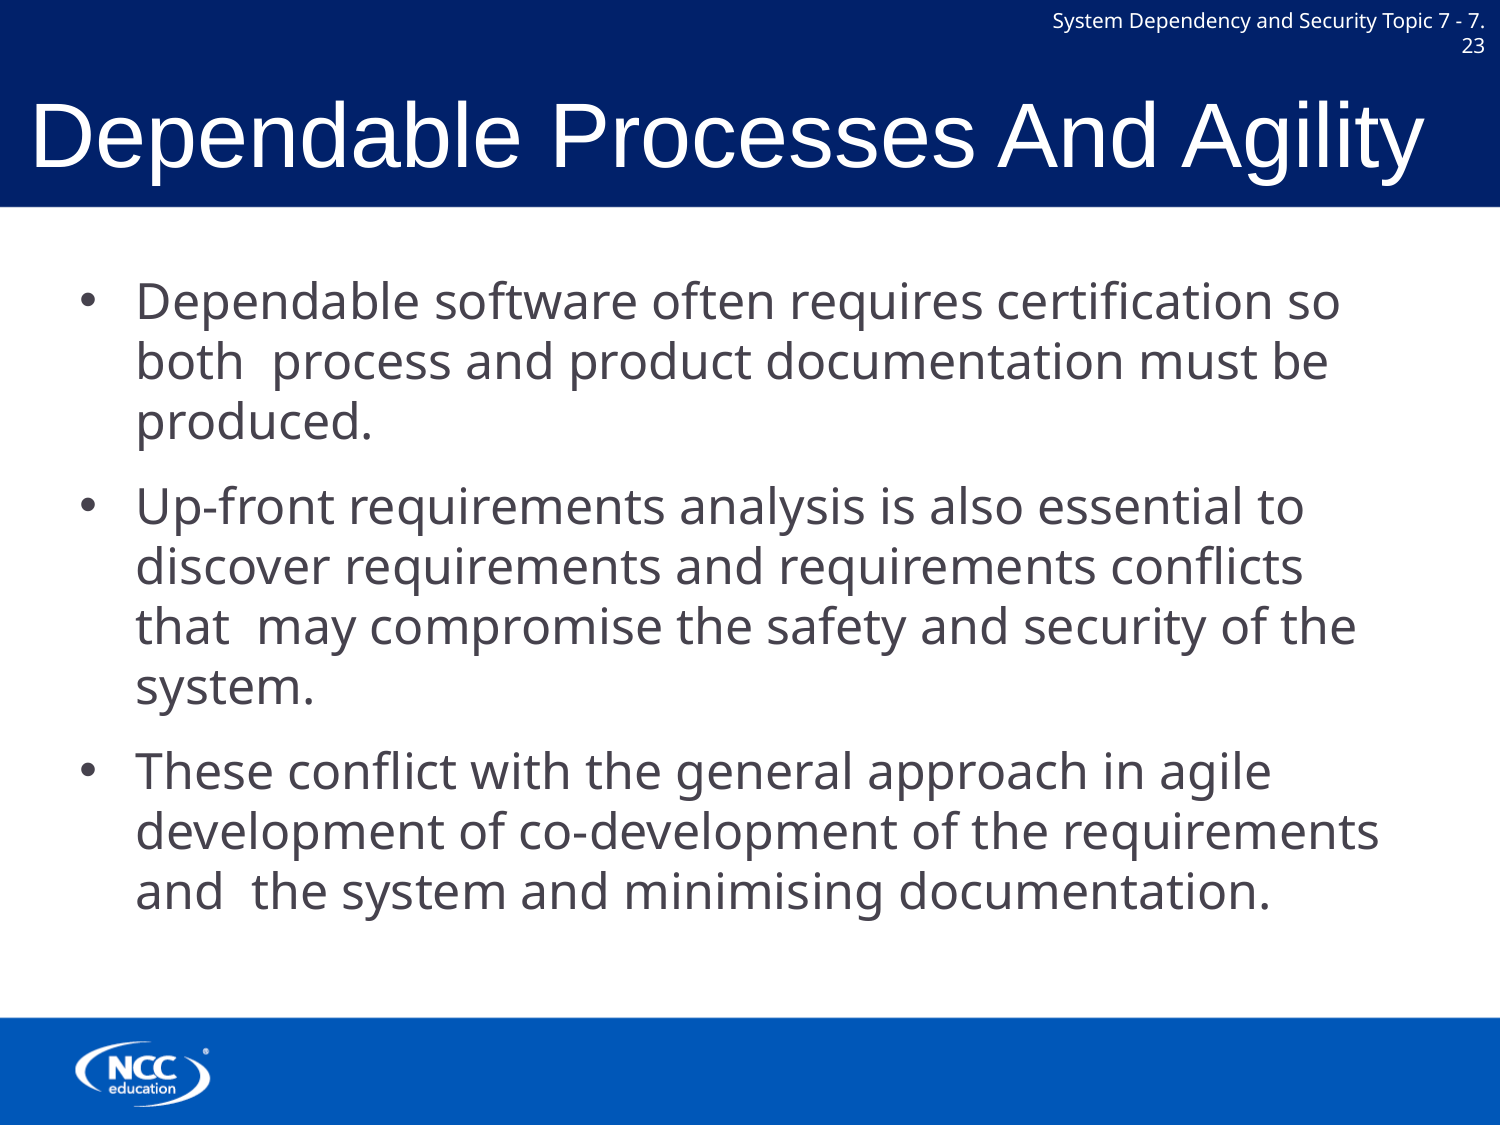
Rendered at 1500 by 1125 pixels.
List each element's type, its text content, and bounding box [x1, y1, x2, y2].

picture [0, 0, 1500, 1125]
text_box Dependable software often requires certification so both process and product documentation must be produced. Up-front requirements analysis is also essential to discover requirements and requirements conflicts that may compromise the safety and security of the system. These conflict with the general approach in agile development of co-development of the requirements and the system and minimising documentation. [77, 267, 1392, 920]
text_box Dependable Processes And Agility [29, 73, 1440, 186]
